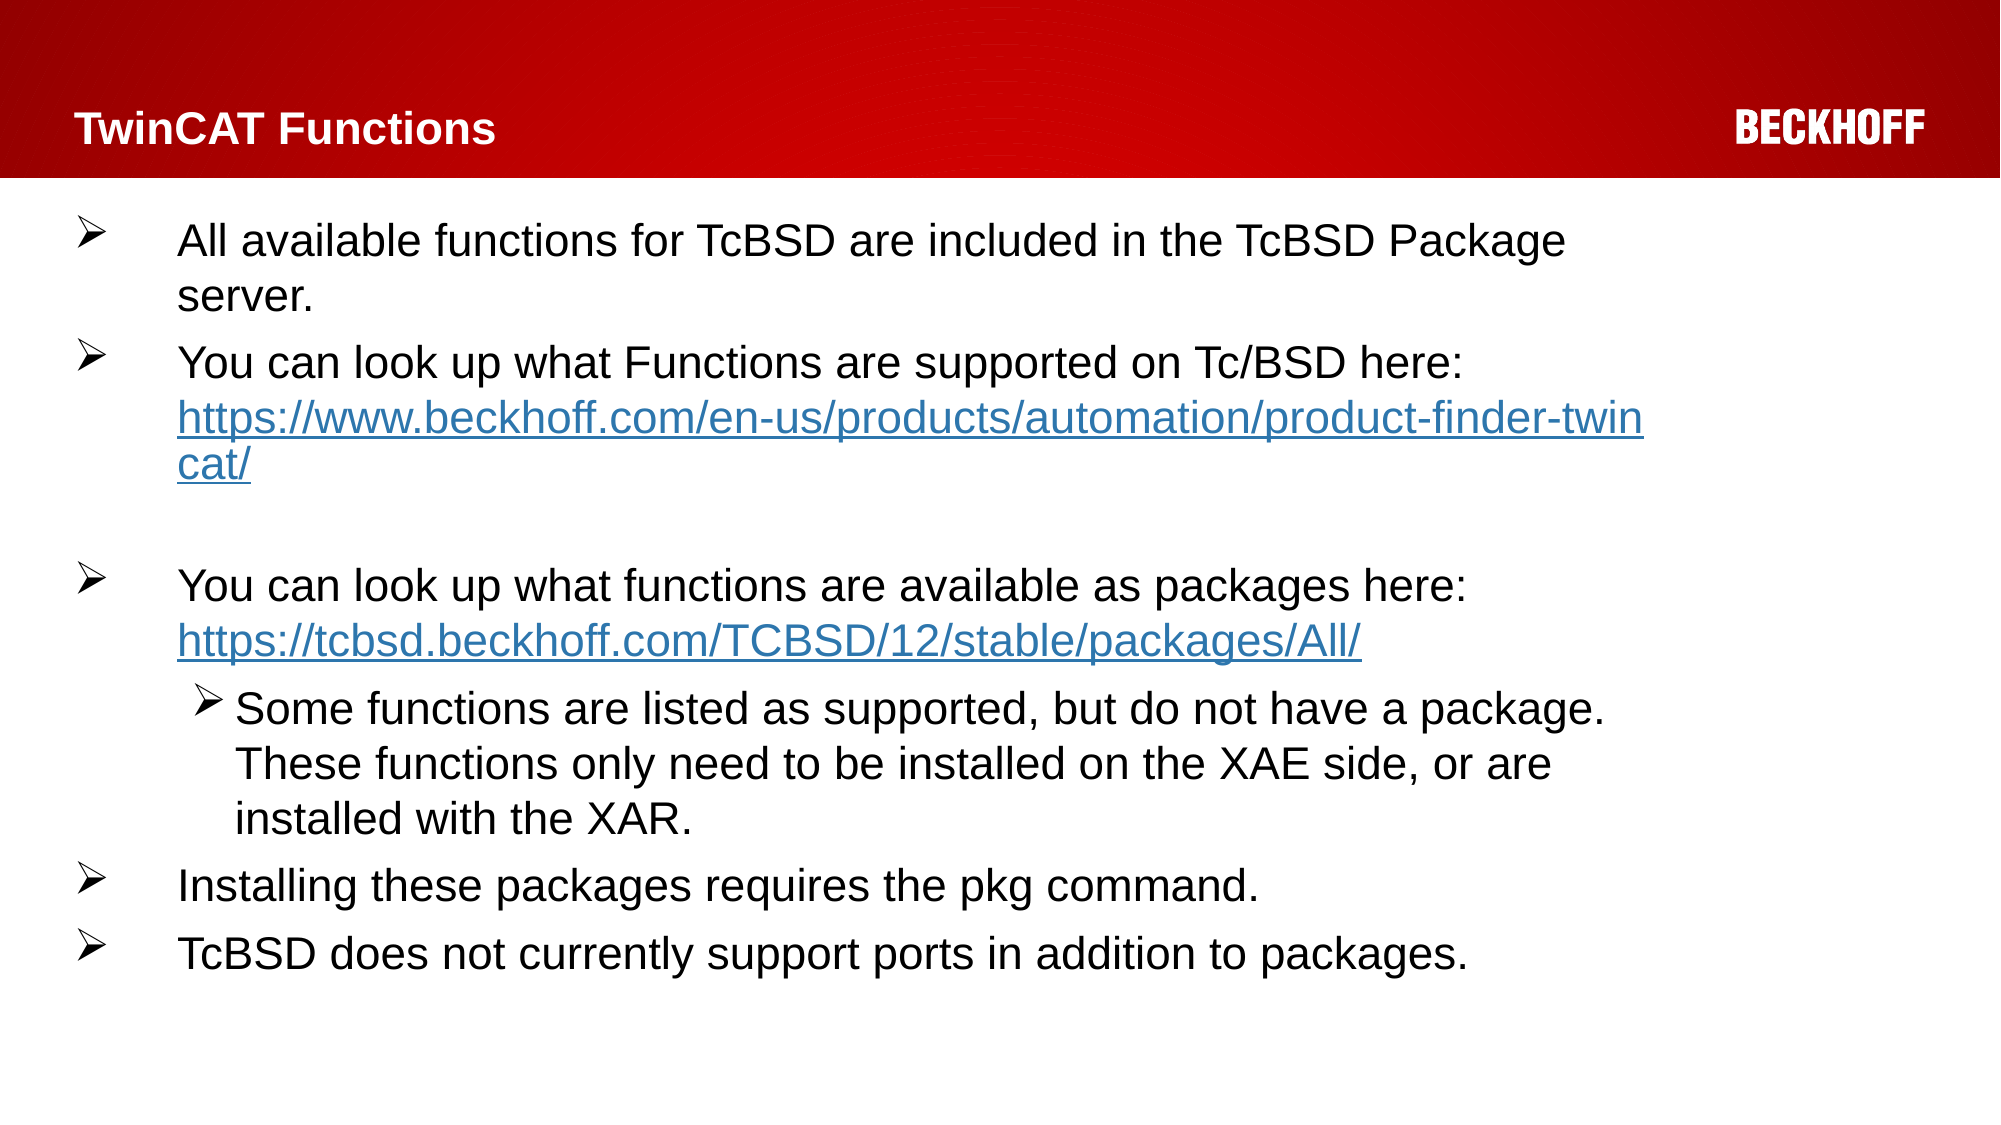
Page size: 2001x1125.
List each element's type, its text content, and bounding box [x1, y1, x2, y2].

list All available functions for TcBSD are included in the TcBSD Package server. You can look up what Functions are supported on Tc/BSD here: https://www.beckhoff.com/en-us/products/automation/product-finder-twincat/ You can look up what functions are available as packages here: https://tcbsd.beckhoff.com/TCBSD/12/stable/packages/All/ Some functions are listed as supported, but do not have a package. These functions only need to be installed on the XAE side, or are installed with the XAR. Installing these packages requires the pkg command. TcBSD does not currently support ports in addition to packages. [0, 178, 1663, 1054]
title TwinCAT Functions [0, 73, 1663, 178]
picture [1727, 98, 1934, 155]
